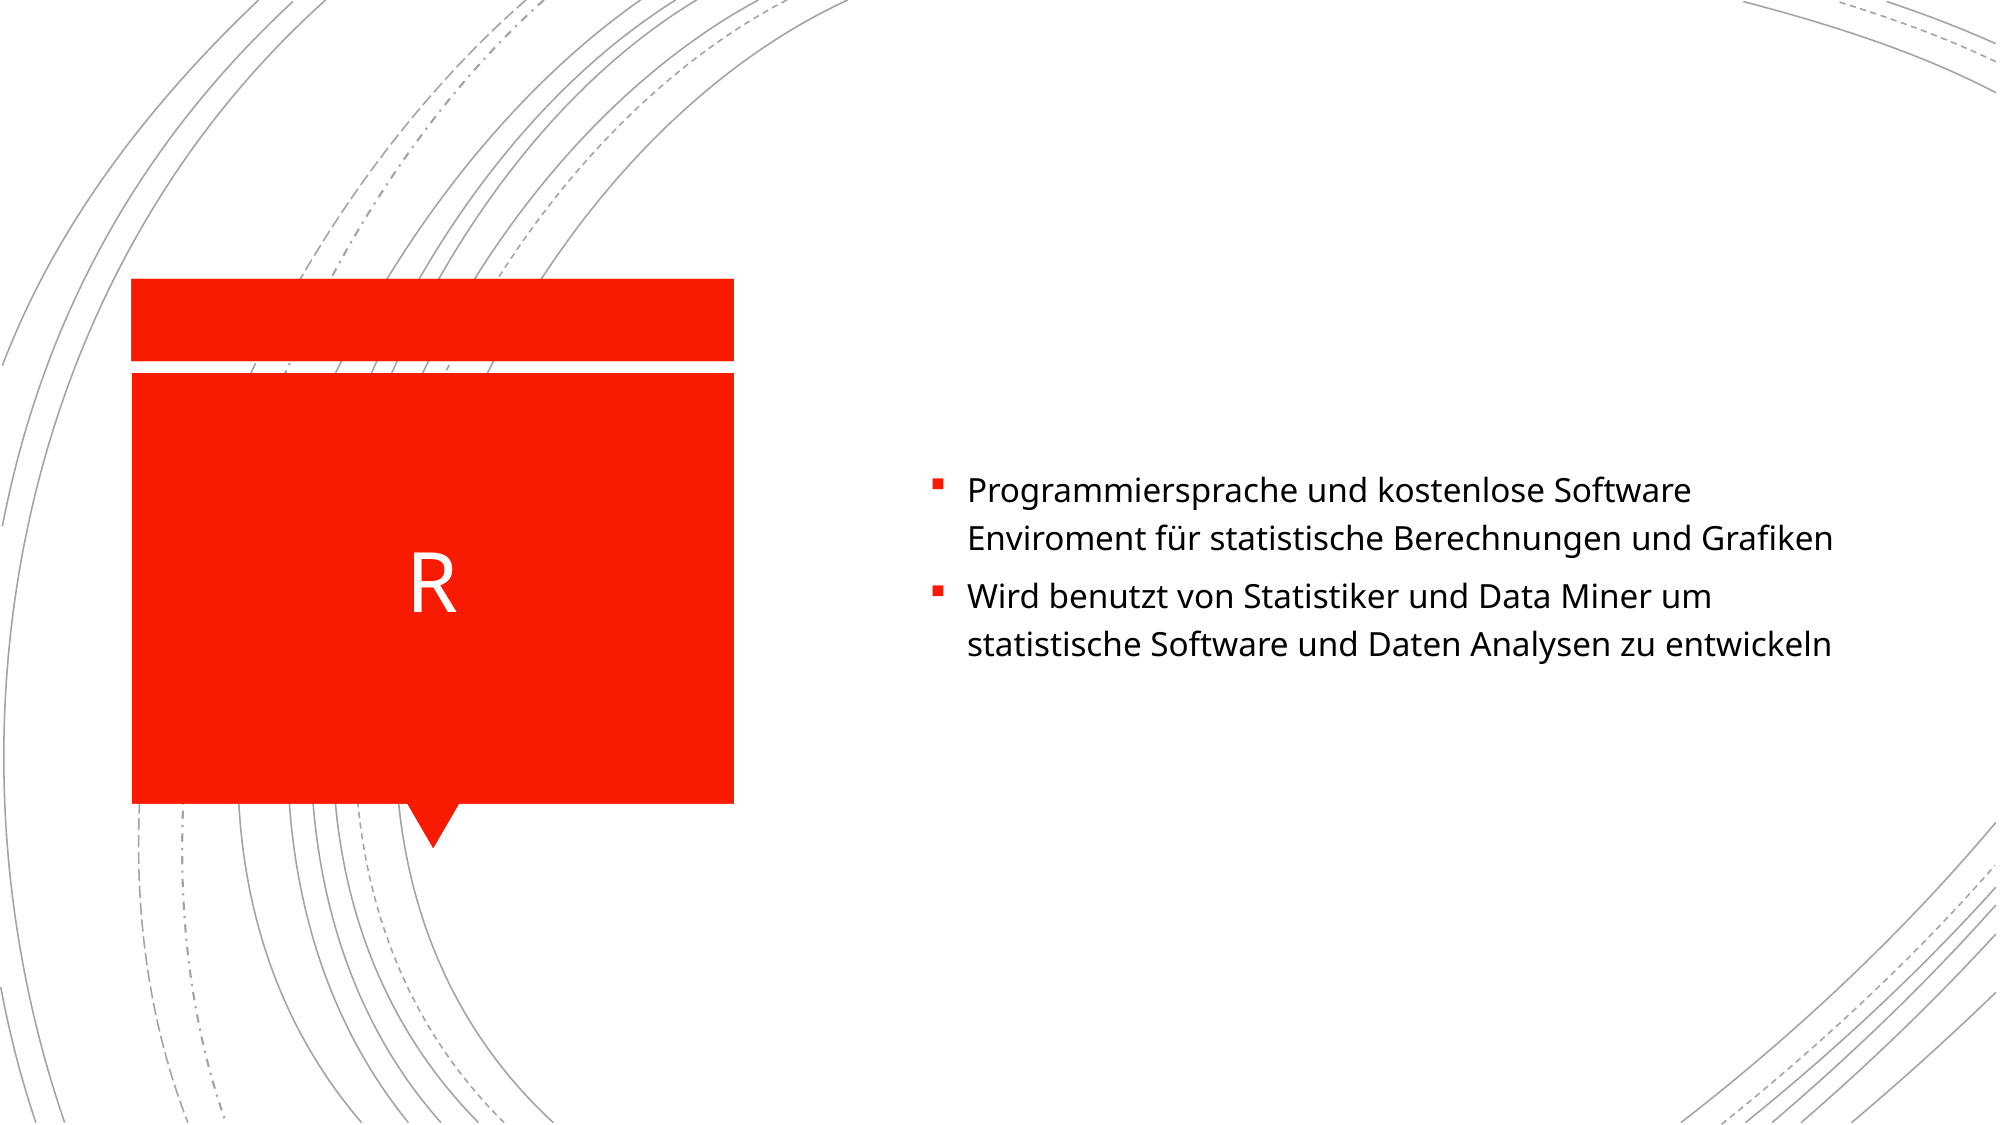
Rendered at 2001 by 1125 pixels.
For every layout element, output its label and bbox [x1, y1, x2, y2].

text_box [0, 0, 1996, 1125]
text_box [131, 278, 735, 849]
